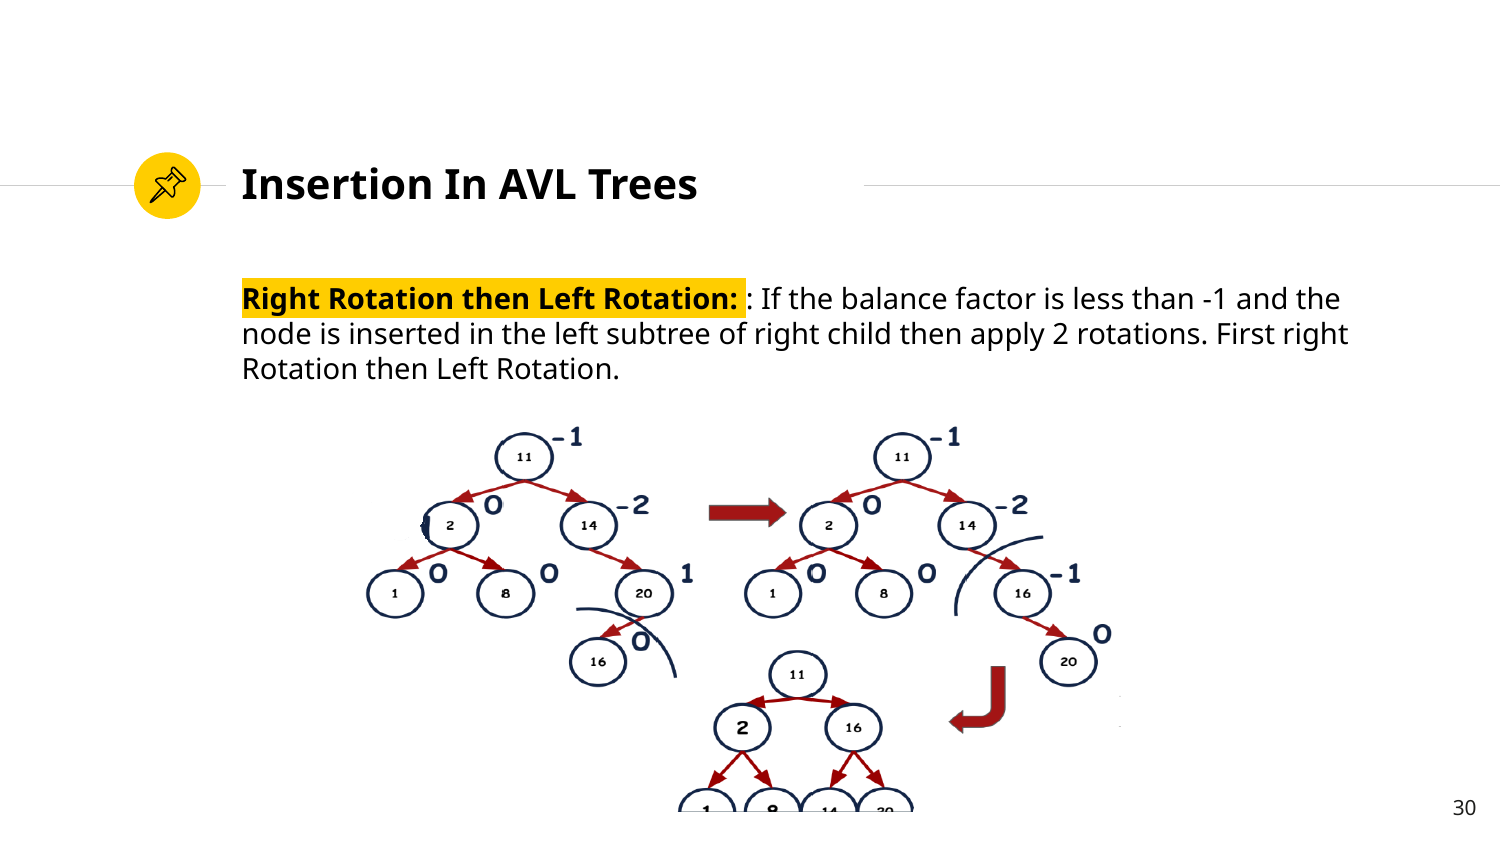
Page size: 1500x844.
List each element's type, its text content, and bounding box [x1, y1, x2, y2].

picture [349, 392, 1122, 812]
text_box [150, 166, 186, 203]
title Insertion In AVL Trees [226, 146, 909, 219]
slide_number 30 [1401, 779, 1492, 844]
list Right Rotation then Left Rotation: : If the balance factor is less than -1 and the node is inserted in the left subtree of right child then apply 2 rotations. First right Rotation then Left Rotation. [226, 265, 1402, 776]
